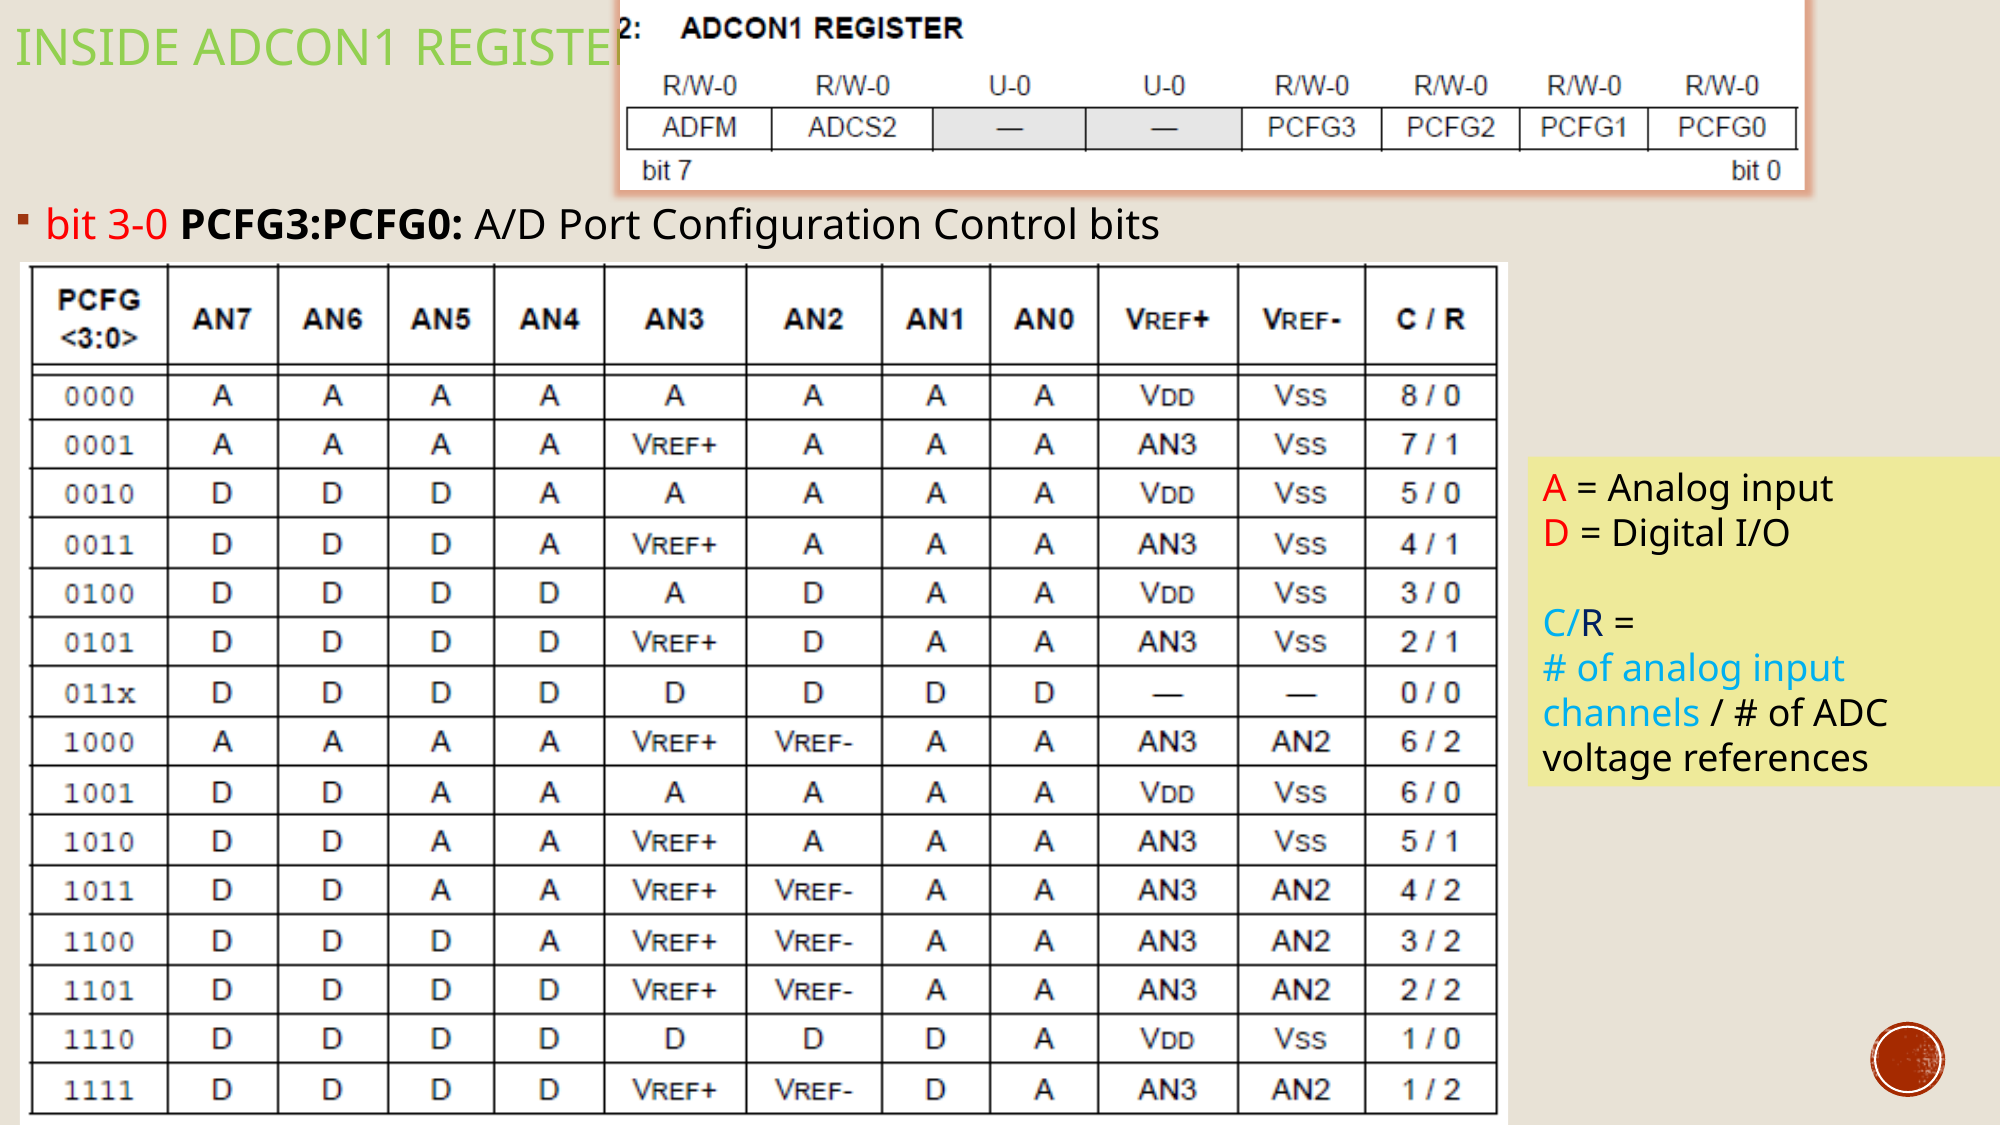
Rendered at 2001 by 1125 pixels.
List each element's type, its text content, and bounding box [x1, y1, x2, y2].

picture [620, 3, 1803, 188]
text_box [1509, 297, 1514, 358]
list bit 3-0 PCFG3:PCFG0: A/D Port Configuration Control bits [0, 121, 2000, 1125]
text_box A = Analog input D = Digital I/O C/R = # of analog input channels / # of ADC voltage references [1527, 456, 2000, 787]
picture [23, 264, 1504, 1123]
title INSIDE ADCON1 Register [0, 0, 613, 111]
